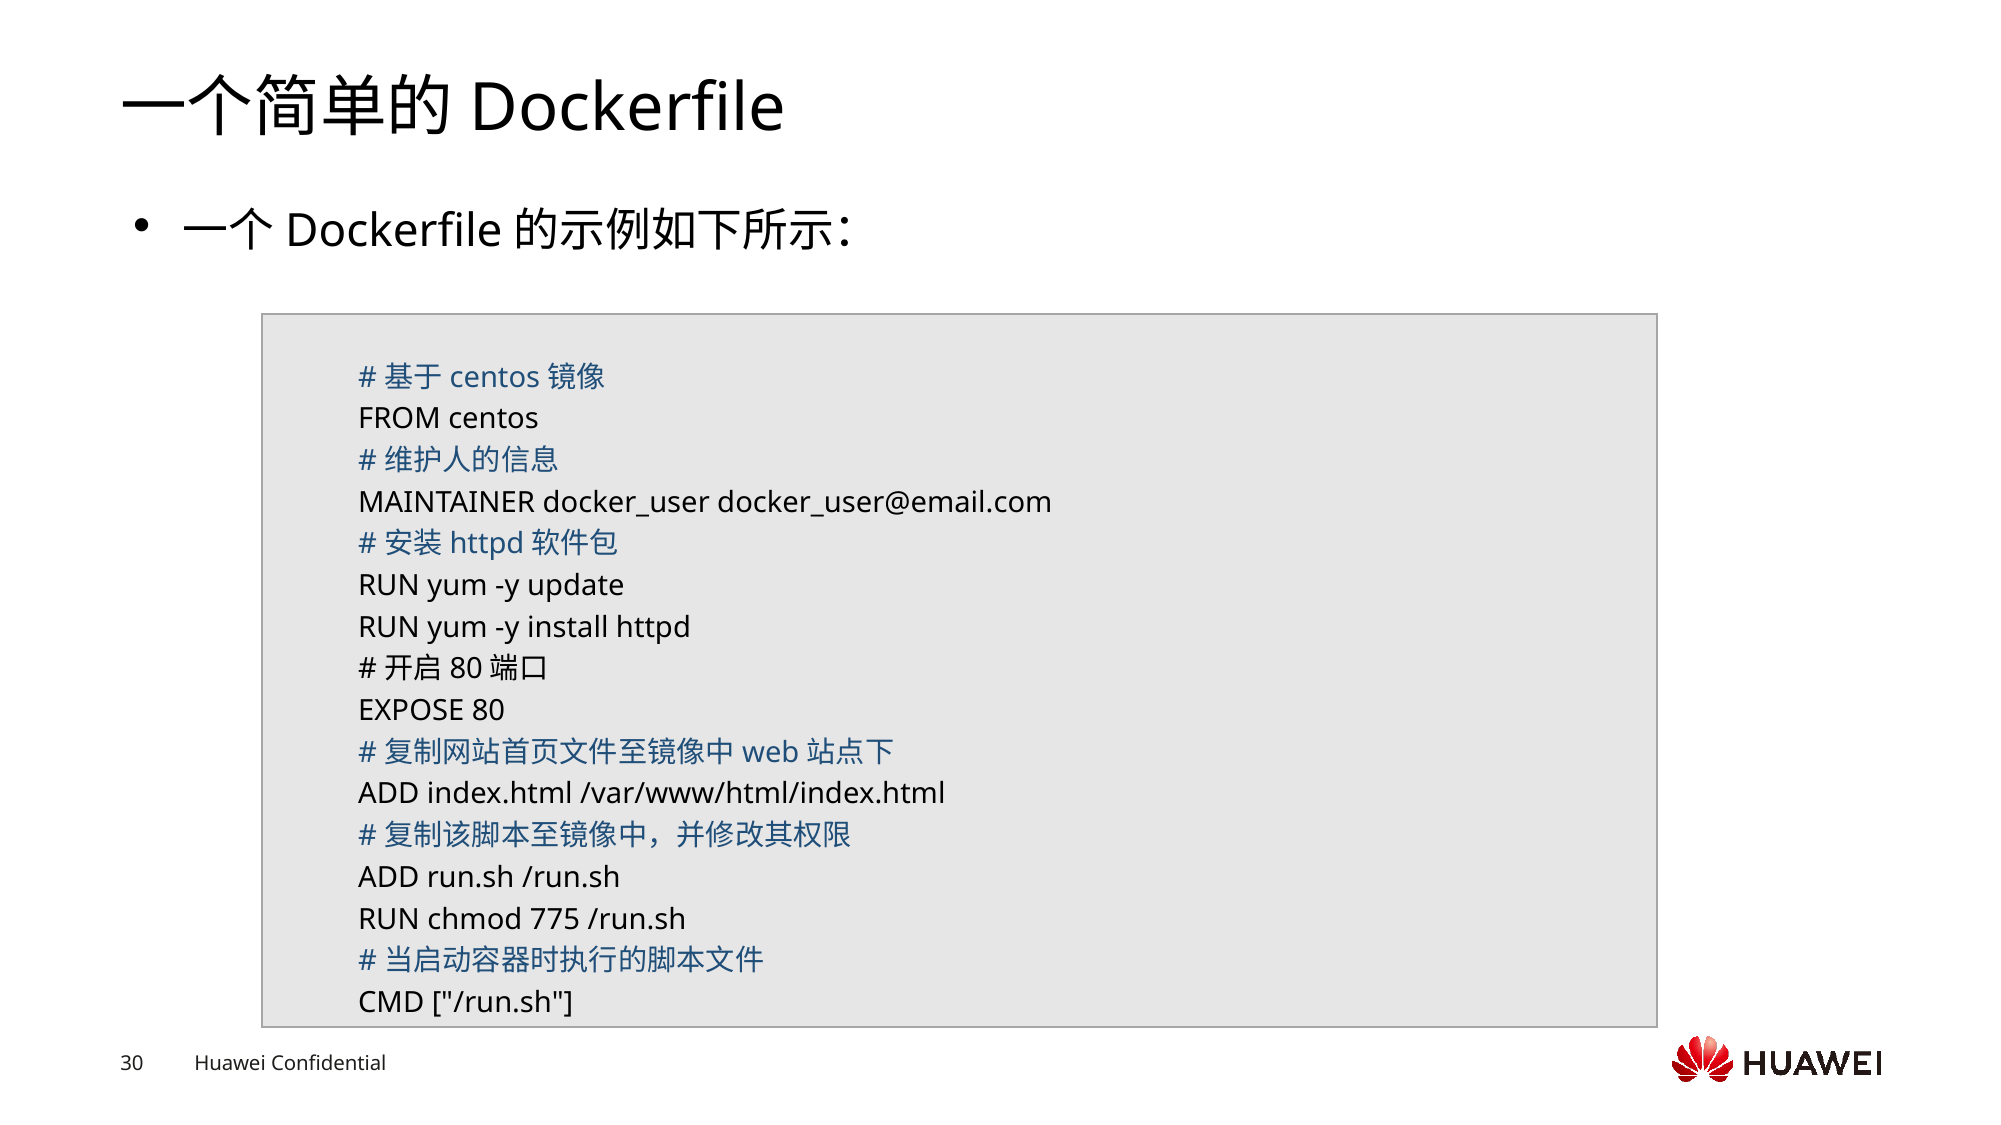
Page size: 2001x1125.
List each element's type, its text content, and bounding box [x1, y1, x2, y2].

text_box [261, 973, 1658, 1028]
list 一个Dockerfile的示例如下所示： [119, 171, 1881, 973]
text_box #基于centos镜像 FROM centos #维护人的信息 MAINTAINER docker_user docker_user@email.com #安装httpd软件包 RUN yum -y update RUN yum -y install httpd #开启80端口 EXPOSE 80 #复制网站首页文件至镜像中web站点下 ADD index.html /var/www/html/index.html #复制该脚本至镜像中，并修改其权限 ADD run.sh /run.sh RUN chmod 775 /run.sh #当启动容器时执行的脚本文件 CMD ["/run.sh"] [343, 343, 1150, 1026]
picture [1672, 1036, 1881, 1082]
title 一个简单的Dockerfile [120, 73, 1880, 154]
